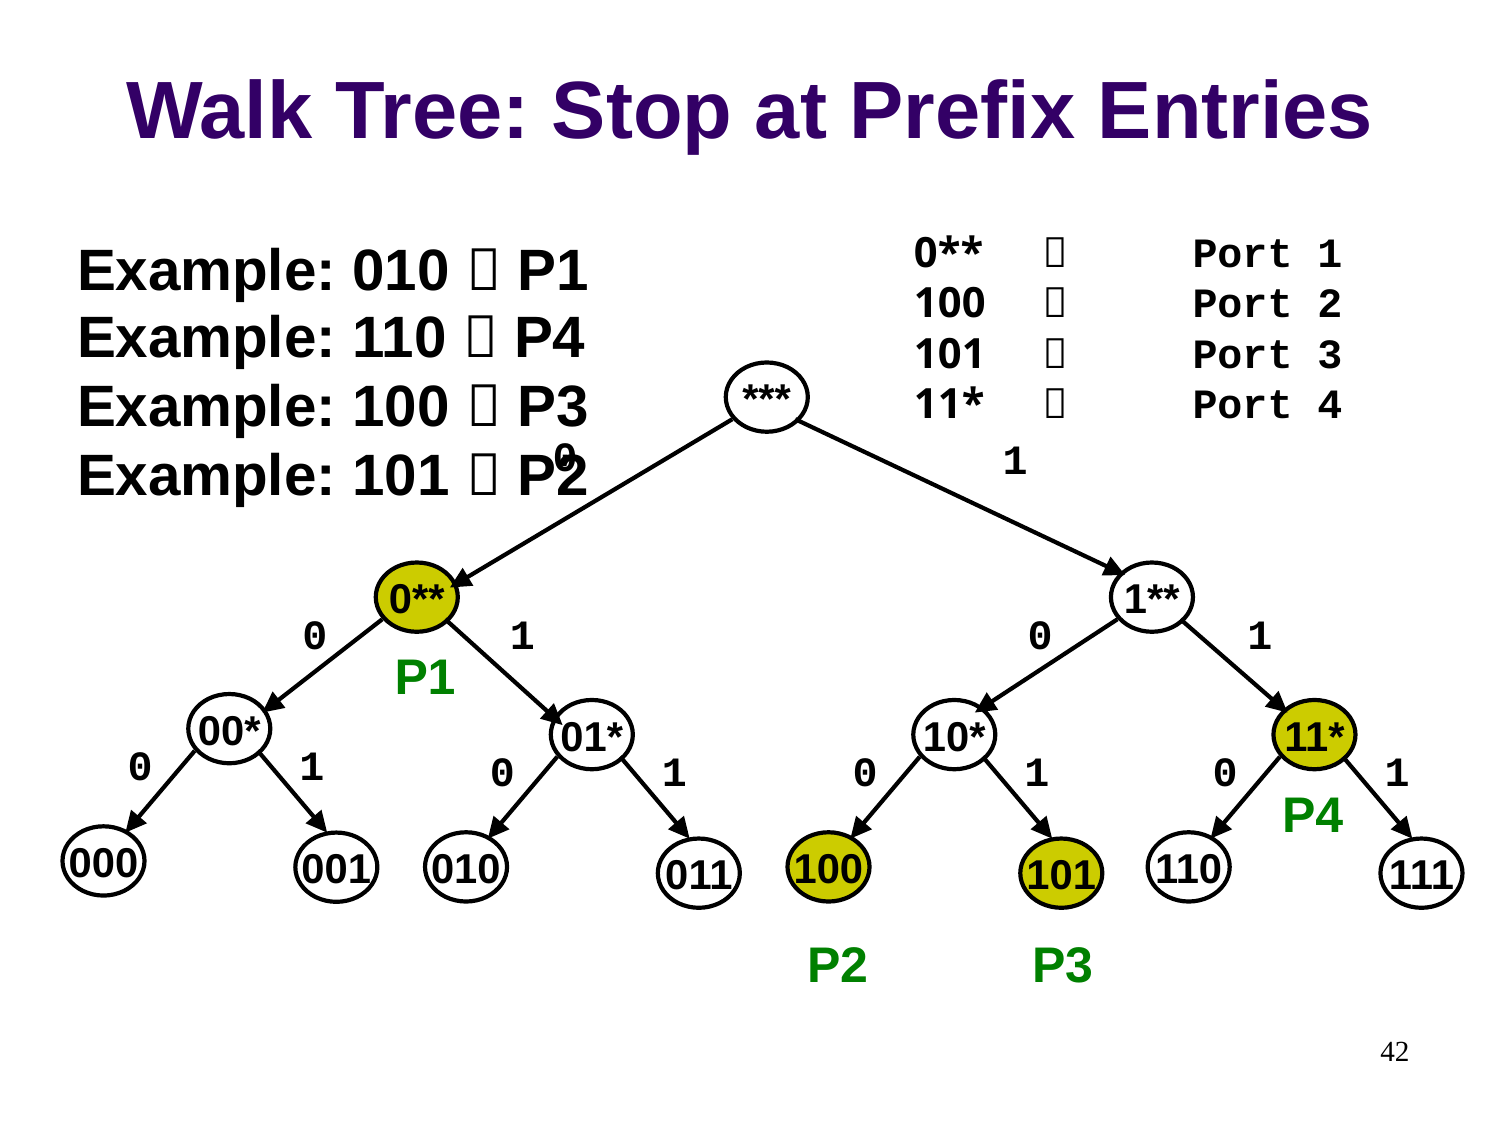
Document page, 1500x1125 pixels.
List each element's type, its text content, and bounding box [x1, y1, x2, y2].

text_box Example: 100  P3 [62, 360, 733, 429]
text_box 1** [1108, 560, 1196, 634]
text_box [974, 665, 1048, 713]
text_box 01* [548, 697, 635, 772]
text_box [1381, 803, 1413, 839]
text_box 111 [1378, 836, 1465, 910]
text_box *** [733, 360, 810, 434]
text_box 1 [271, 731, 352, 797]
text_box 1 [482, 600, 563, 665]
text_box 101 [1018, 836, 1105, 910]
text_box 1 [634, 737, 715, 803]
text_box Example: 101  P2 [62, 429, 733, 514]
text_box 001 [293, 830, 380, 904]
text_box [850, 803, 881, 839]
text_box 0 [999, 600, 1081, 665]
text_box [1232, 665, 1288, 713]
text_box 00* [186, 691, 273, 766]
text_box P3 [999, 924, 1125, 1000]
text_box P1 [362, 637, 488, 713]
text_box [659, 803, 690, 839]
text_box 100 [785, 830, 872, 904]
text_box 1 [974, 434, 1056, 490]
text_box 1 [1356, 737, 1438, 803]
text_box [125, 797, 156, 833]
text_box 11* [1271, 697, 1358, 772]
text_box 10* [911, 697, 998, 772]
text_box 1 [1219, 600, 1300, 665]
text_box 000 [60, 824, 147, 898]
text_box 110 [1145, 830, 1232, 904]
text_box [450, 514, 574, 588]
text_box [495, 665, 563, 725]
text_box [487, 803, 519, 839]
text_box 0** [373, 560, 460, 634]
text_box 0 [99, 731, 181, 797]
text_box [795, 419, 1126, 576]
text_box P4 [1250, 774, 1375, 850]
slide_number 42 [1074, 1024, 1426, 1101]
text_box 1 [996, 737, 1077, 803]
text_box P2 [774, 924, 900, 1000]
text_box 0 [274, 600, 356, 665]
text_box Example: 010  P1 [62, 224, 733, 291]
text_box [296, 797, 328, 833]
text_box Example: 110  P4 [62, 291, 733, 360]
text_box 0 [462, 737, 543, 803]
text_box [1021, 803, 1053, 839]
text_box 0 [1185, 737, 1266, 803]
text_box 011 [655, 836, 742, 910]
text_box [262, 665, 324, 713]
text_box 0 [824, 737, 906, 803]
text_box [1210, 803, 1241, 839]
title Walk Tree: Stop at Prefix Entries [0, 20, 1500, 163]
text_box 010 [422, 830, 510, 904]
text_box 0**  Port 1 100  Port 2 101  Port 3 11*  Port 4 [877, 168, 1463, 434]
